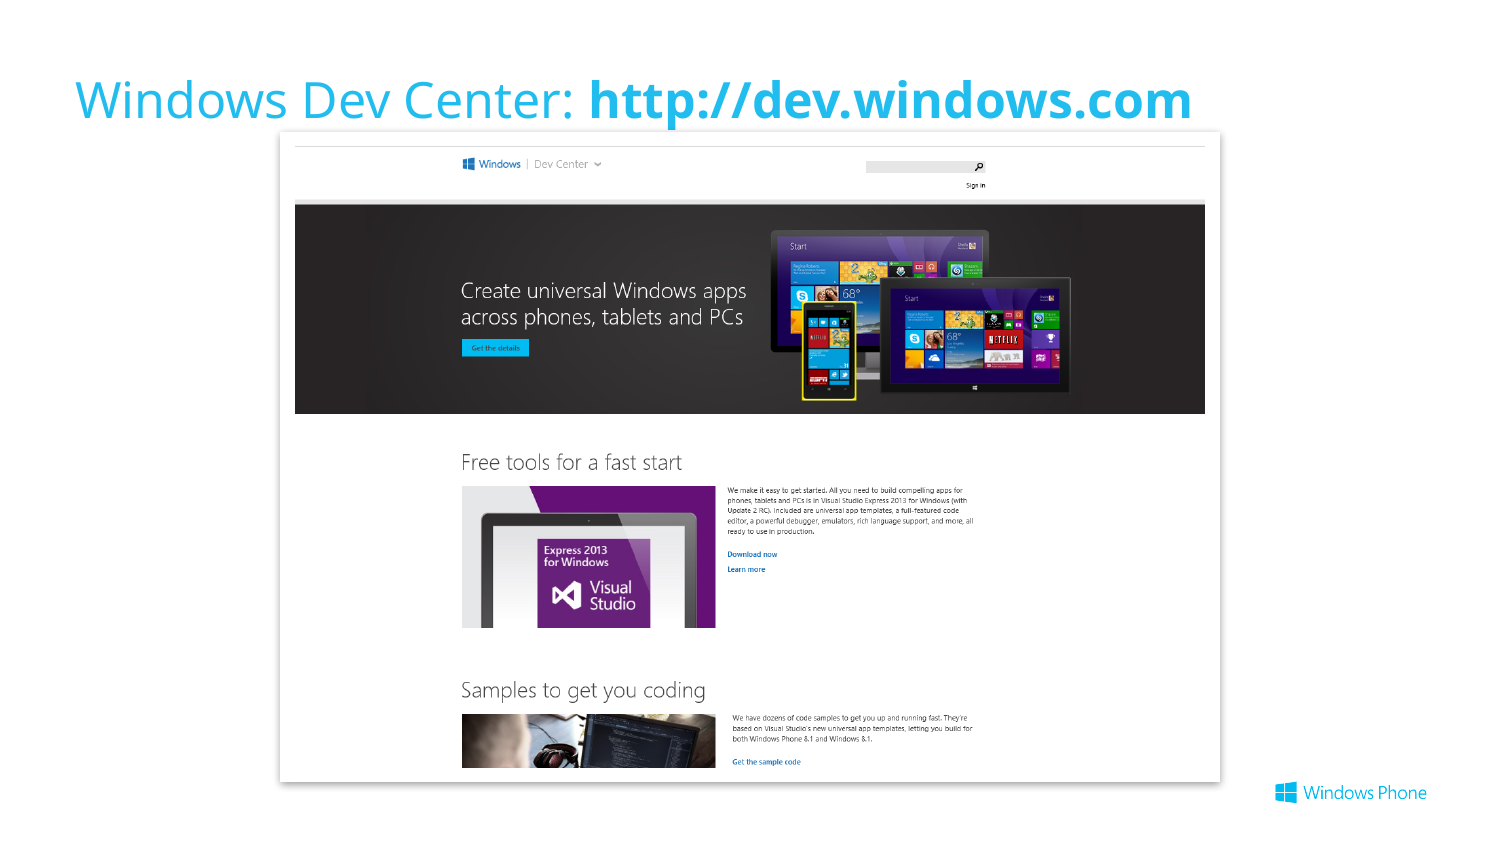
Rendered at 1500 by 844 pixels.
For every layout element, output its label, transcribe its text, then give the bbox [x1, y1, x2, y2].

title Windows Dev Center: http://dev.windows.com [75, 65, 1425, 126]
picture [1266, 772, 1436, 813]
picture [294, 145, 1206, 769]
